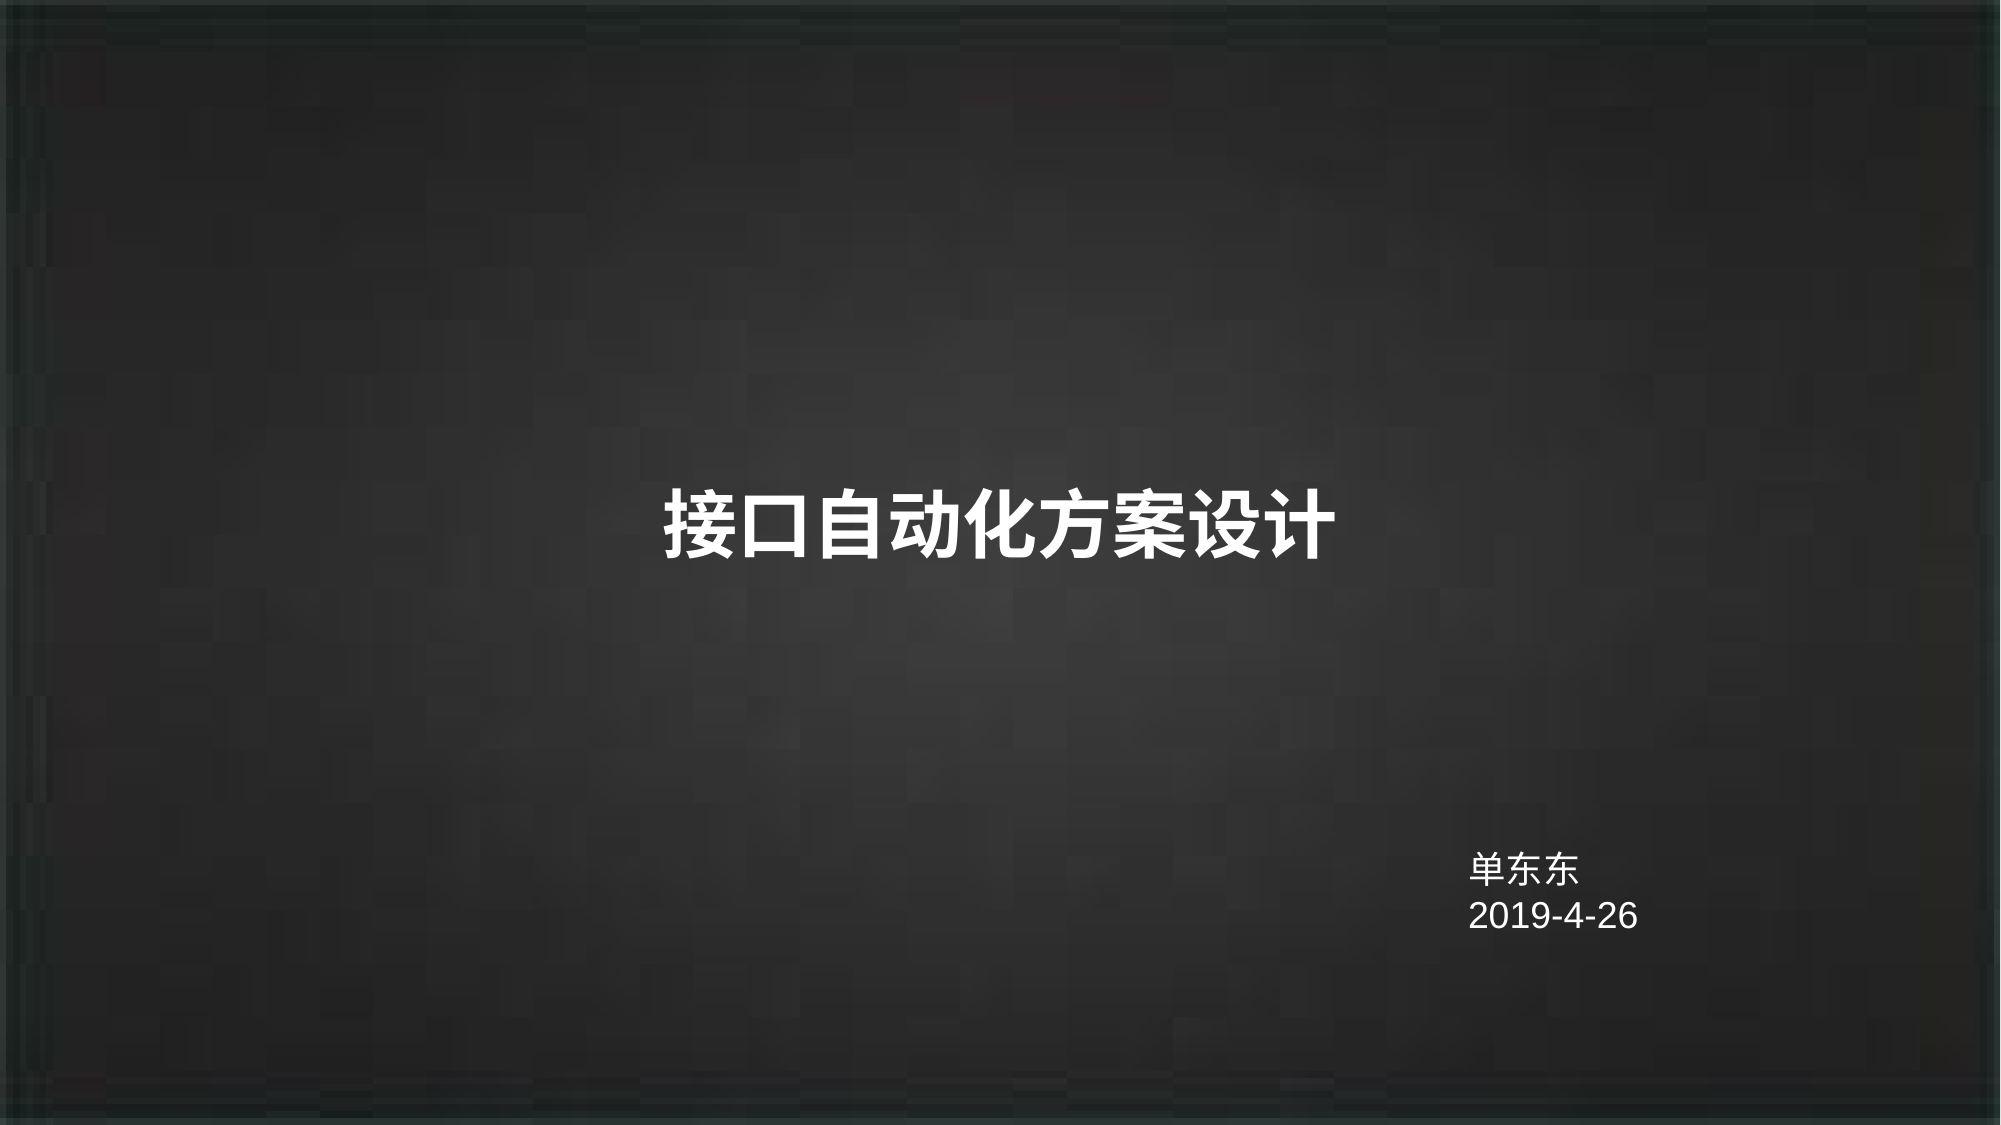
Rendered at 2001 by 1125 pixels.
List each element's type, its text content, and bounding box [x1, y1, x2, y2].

title 接口自动化方案设计 [249, 184, 1750, 576]
picture [0, 0, 2001, 1125]
text_box 单东东 2019-4-26 [1453, 838, 1808, 944]
